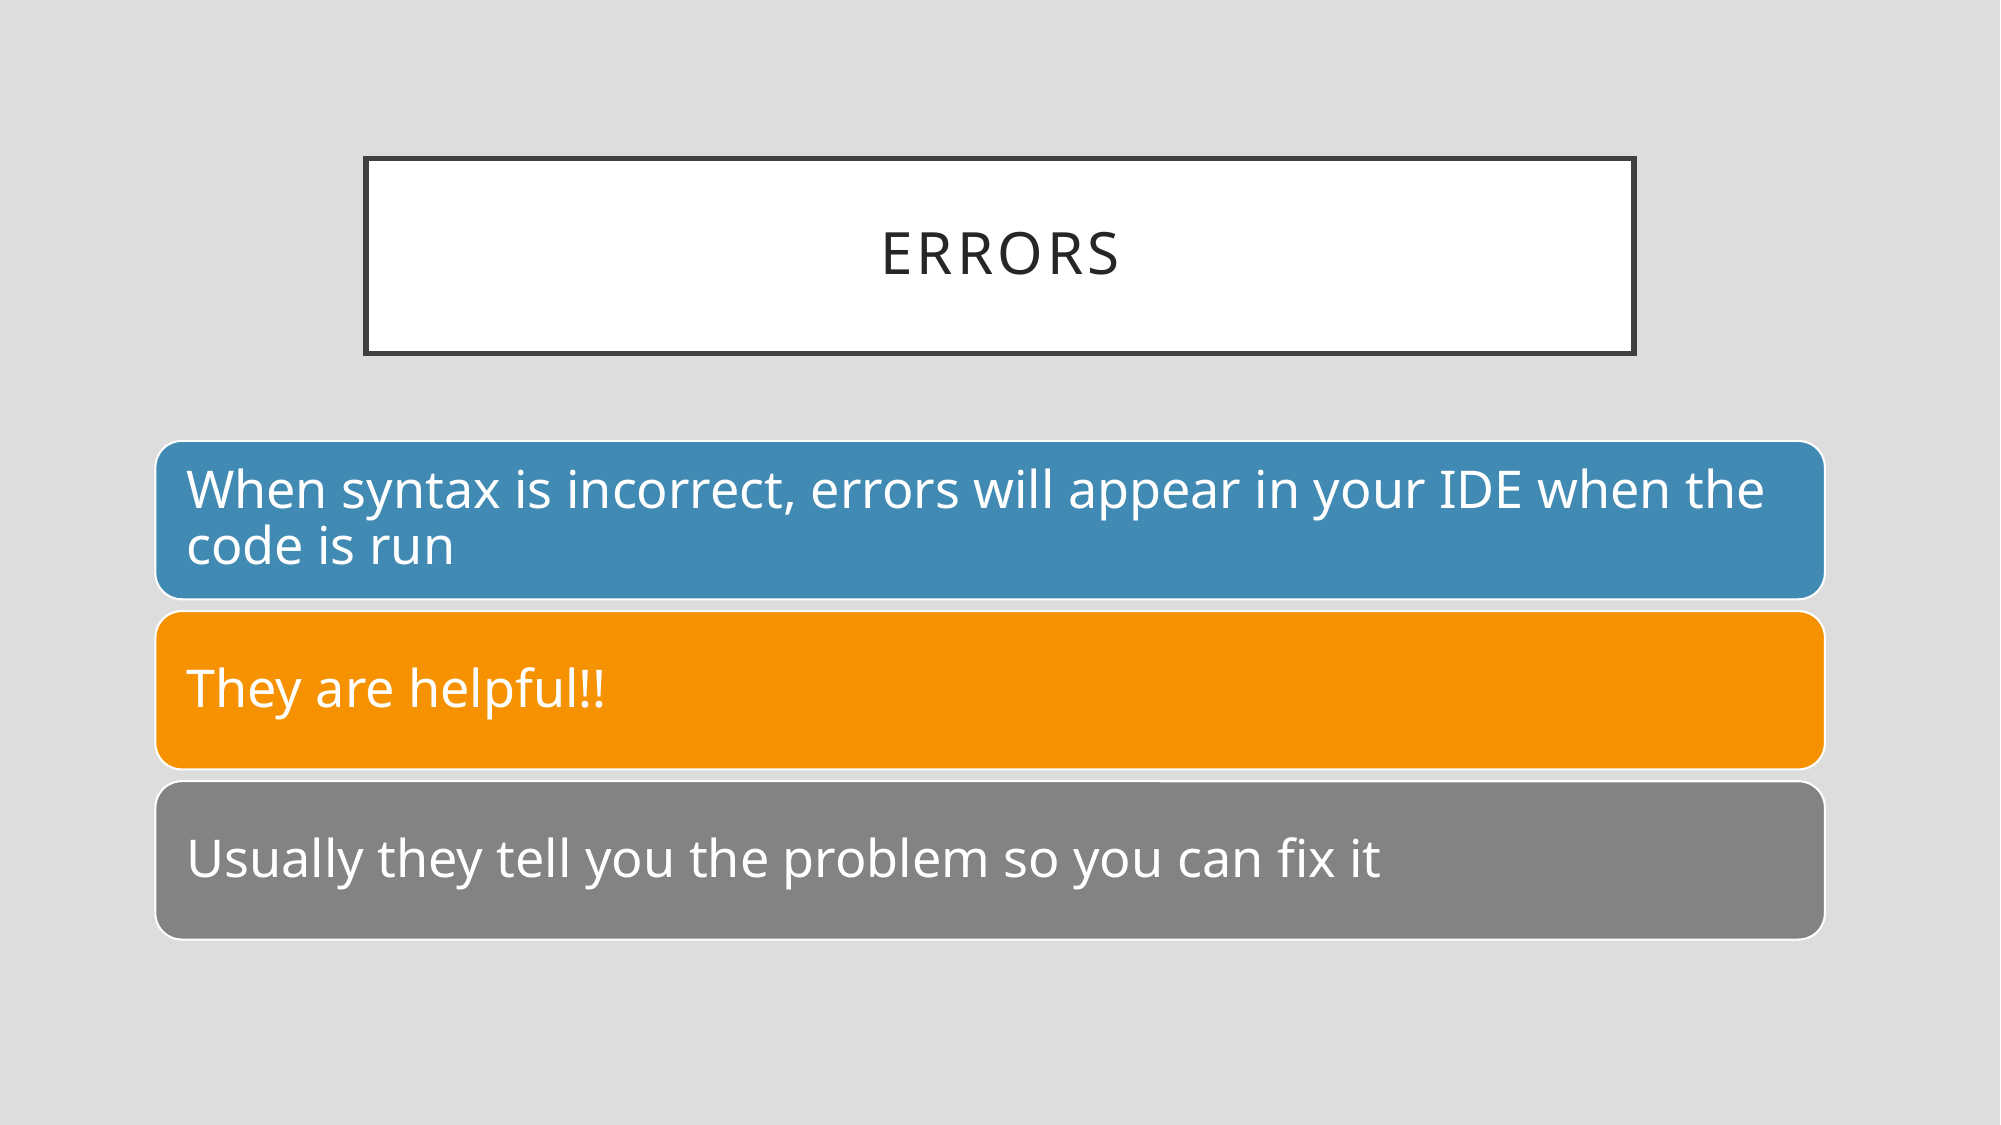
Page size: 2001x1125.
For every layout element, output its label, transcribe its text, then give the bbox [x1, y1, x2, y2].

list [155, 432, 1825, 948]
title Errors [363, 156, 1637, 356]
